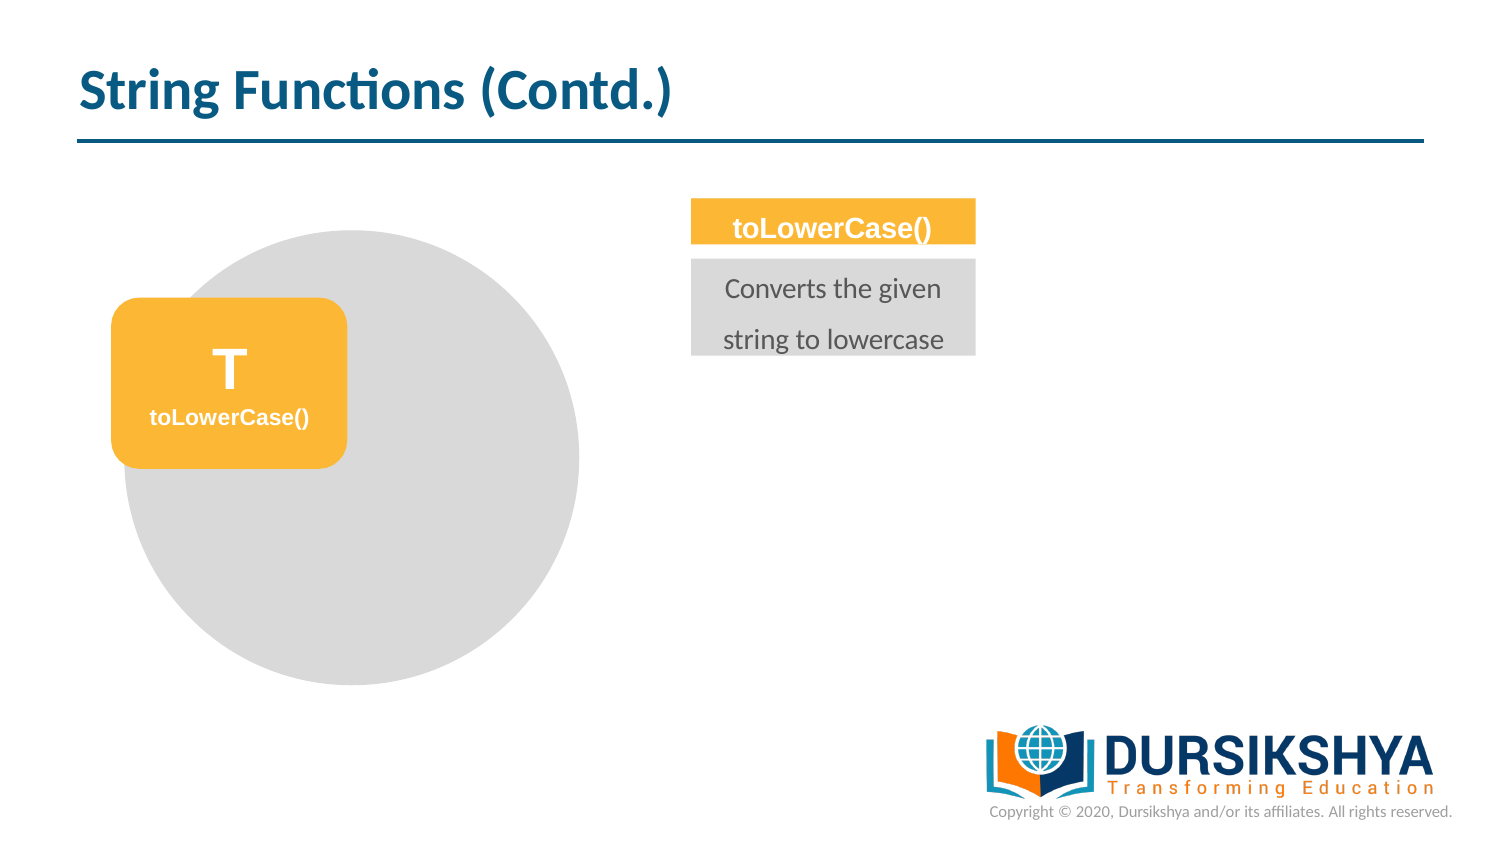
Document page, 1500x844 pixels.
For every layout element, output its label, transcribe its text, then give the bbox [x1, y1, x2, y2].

footer Copyright © 2020, Dursikshya and/or its affiliates. All rights reserved. [987, 803, 1470, 844]
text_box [110, 229, 580, 686]
title String Functions (Contd.) [77, 49, 680, 193]
text_box Converts the given string to lowercase [691, 258, 976, 356]
text_box toLowerCase() [691, 198, 976, 245]
picture [986, 725, 1433, 799]
